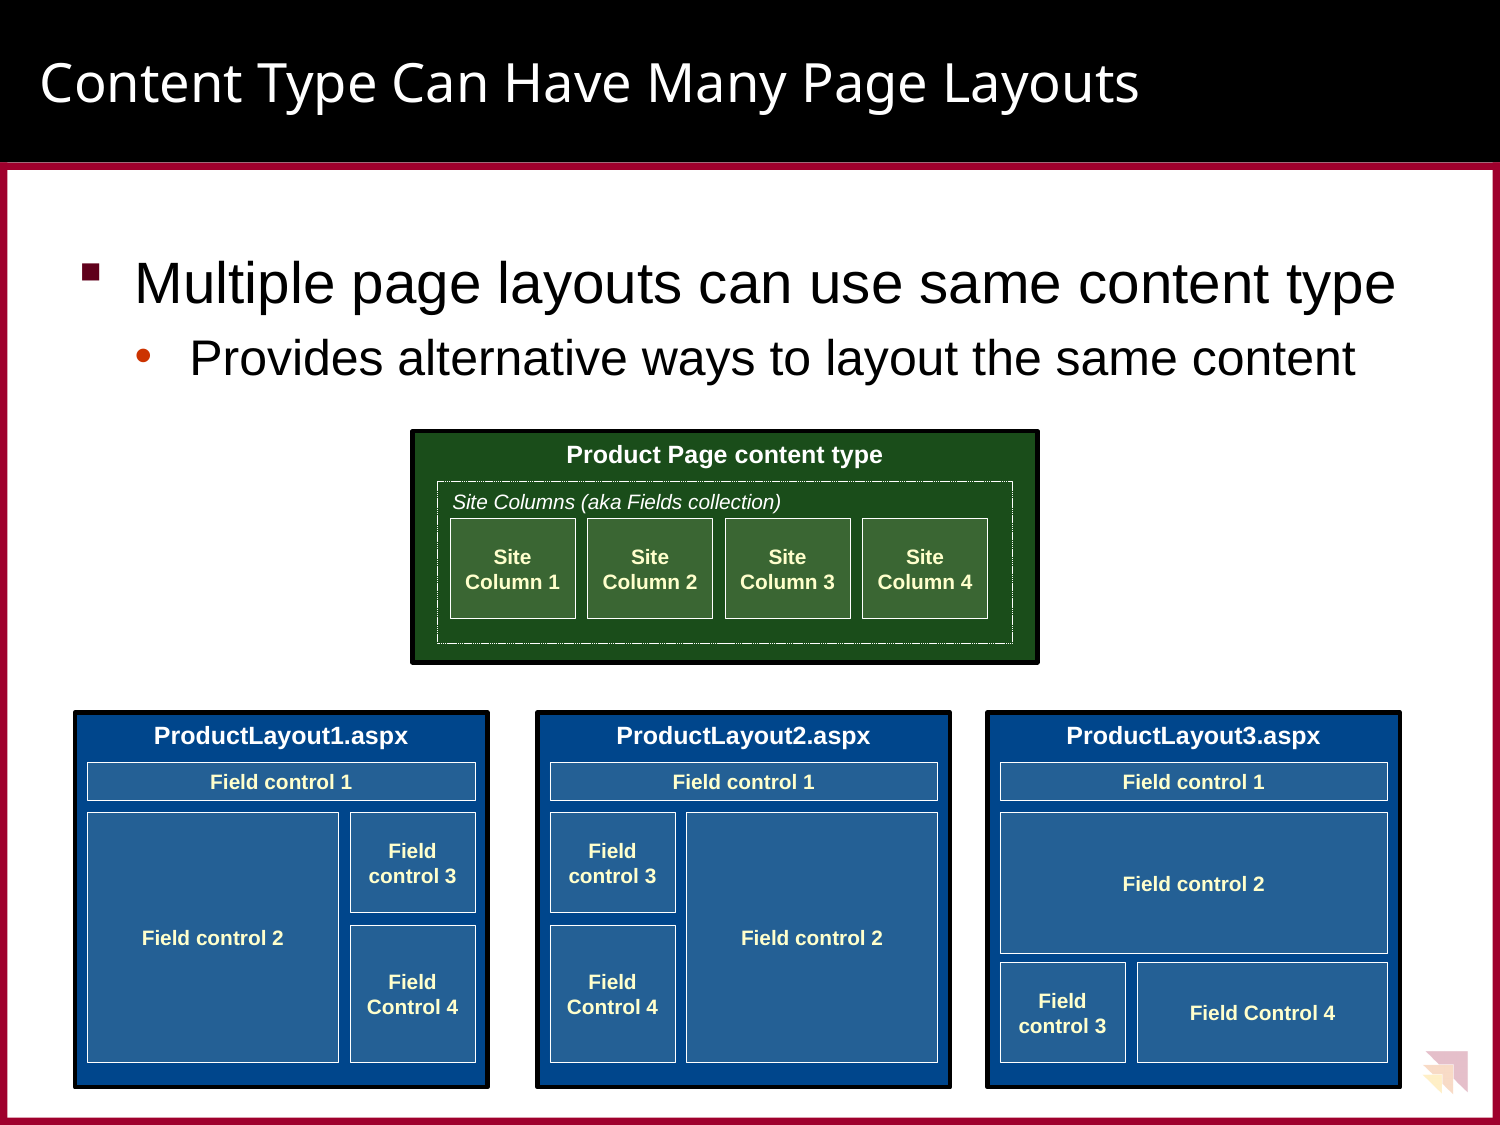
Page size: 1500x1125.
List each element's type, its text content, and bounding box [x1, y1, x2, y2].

text_box Site Column 1 [448, 517, 577, 621]
text_box Field control 3 [998, 960, 1127, 1064]
text_box ProductLayout2.aspx [535, 710, 952, 1089]
text_box Site Column 3 [723, 517, 852, 621]
title Content Type Can Have Many Page Layouts [24, 12, 1438, 150]
text_box Site Column 2 [585, 517, 715, 621]
text_box Field Control 4 [548, 923, 677, 1064]
text_box Product Page content type [410, 429, 1040, 665]
text_box Field Control 4 [1135, 960, 1390, 1064]
list Multiple page layouts can use same content type Provides alternative ways to layout the same content [62, 237, 1438, 1088]
text_box Field control 3 [548, 810, 677, 914]
text_box Site Columns (aka Fields collection) [435, 479, 1015, 646]
text_box Field control 2 [684, 810, 940, 1064]
text_box Site Column 4 [860, 517, 990, 621]
text_box Field Control 4 [348, 923, 477, 1064]
text_box ProductLayout1.aspx [73, 710, 490, 1089]
text_box Field control 2 [85, 810, 340, 1064]
text_box Field control 3 [348, 810, 477, 914]
text_box Field control 1 [85, 760, 477, 802]
text_box Field control 1 [998, 760, 1389, 802]
text_box Field control 2 [998, 810, 1389, 956]
text_box ProductLayout3.aspx [985, 710, 1402, 1089]
text_box Field control 1 [548, 760, 939, 802]
